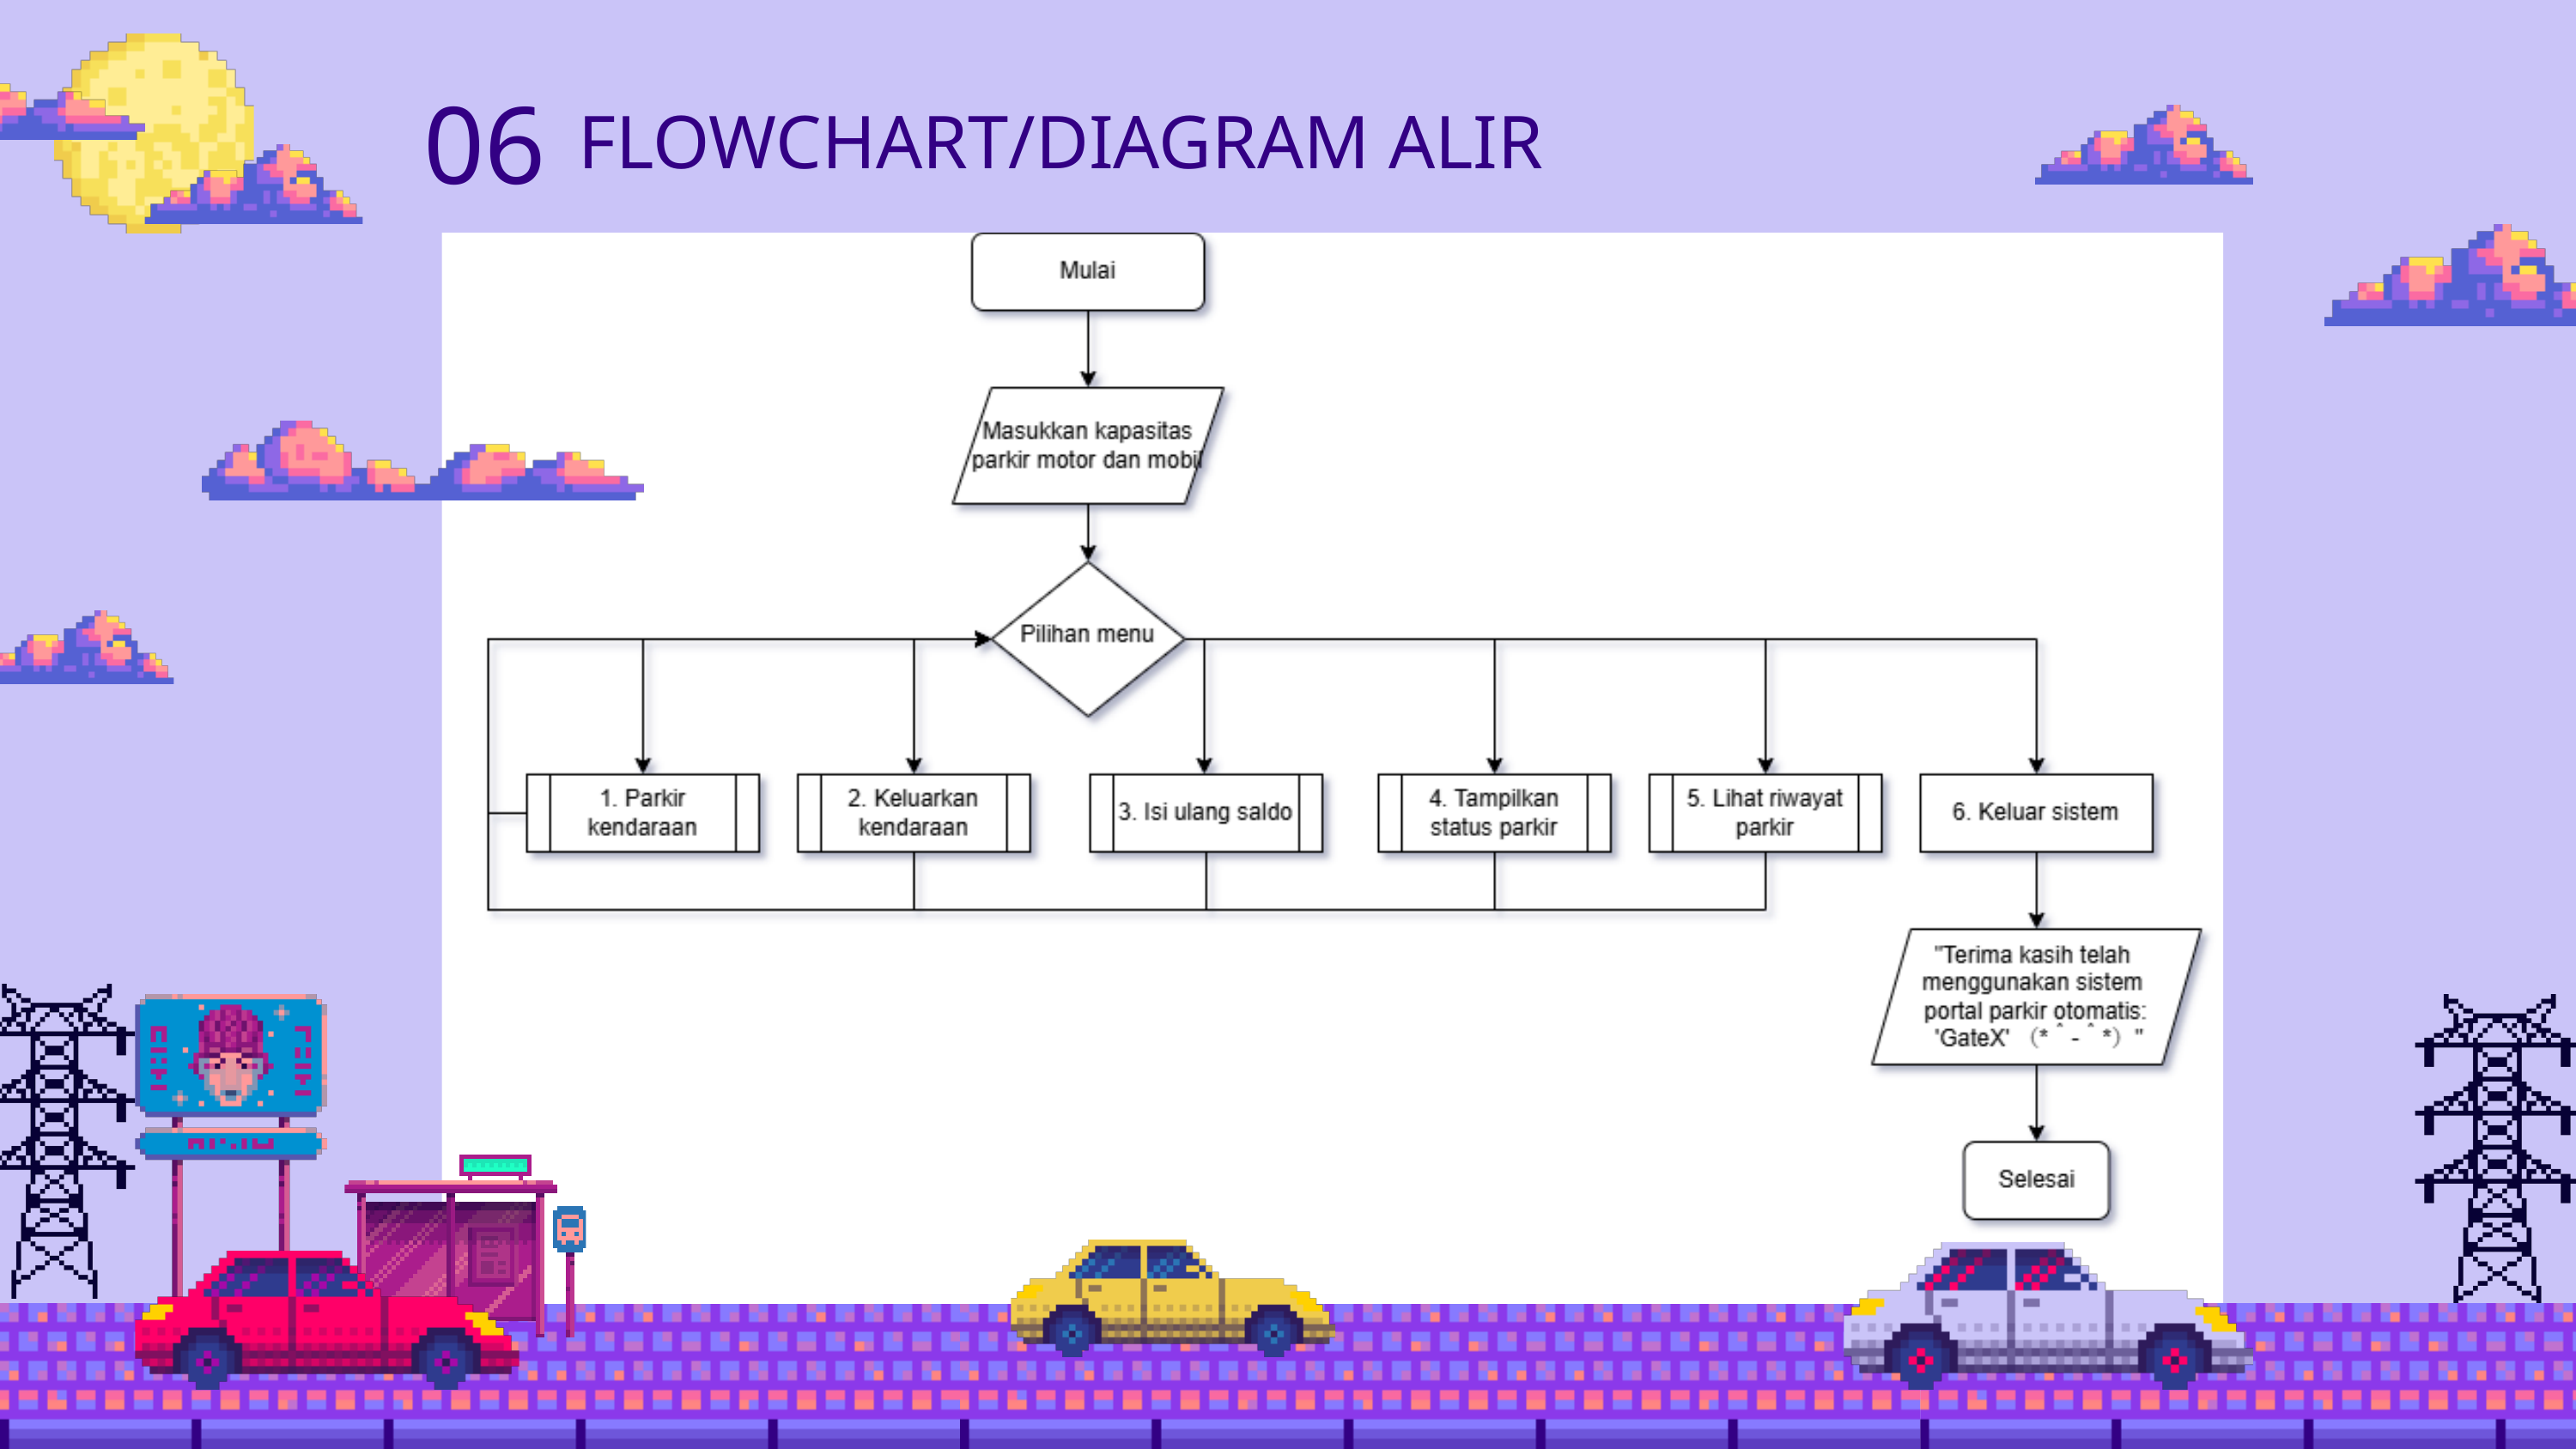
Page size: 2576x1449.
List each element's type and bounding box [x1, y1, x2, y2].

text_box [376, 105, 1971, 233]
text_box [202, 421, 645, 500]
text_box [1844, 1242, 2253, 1303]
text_box [2415, 994, 2576, 1303]
text_box [441, 233, 2224, 1303]
text_box [54, 33, 254, 233]
text_box [1920, 1303, 2576, 1449]
text_box [0, 60, 145, 140]
text_box [144, 144, 363, 224]
text_box [0, 984, 136, 1299]
text_box [0, 610, 174, 684]
text_box [135, 1251, 519, 1303]
text_box [1011, 1240, 1336, 1303]
text_box [2324, 224, 2576, 326]
text_box [0, 1303, 1920, 1449]
text_box [344, 1155, 586, 1303]
text_box [135, 994, 327, 1251]
text_box [2035, 105, 2253, 185]
